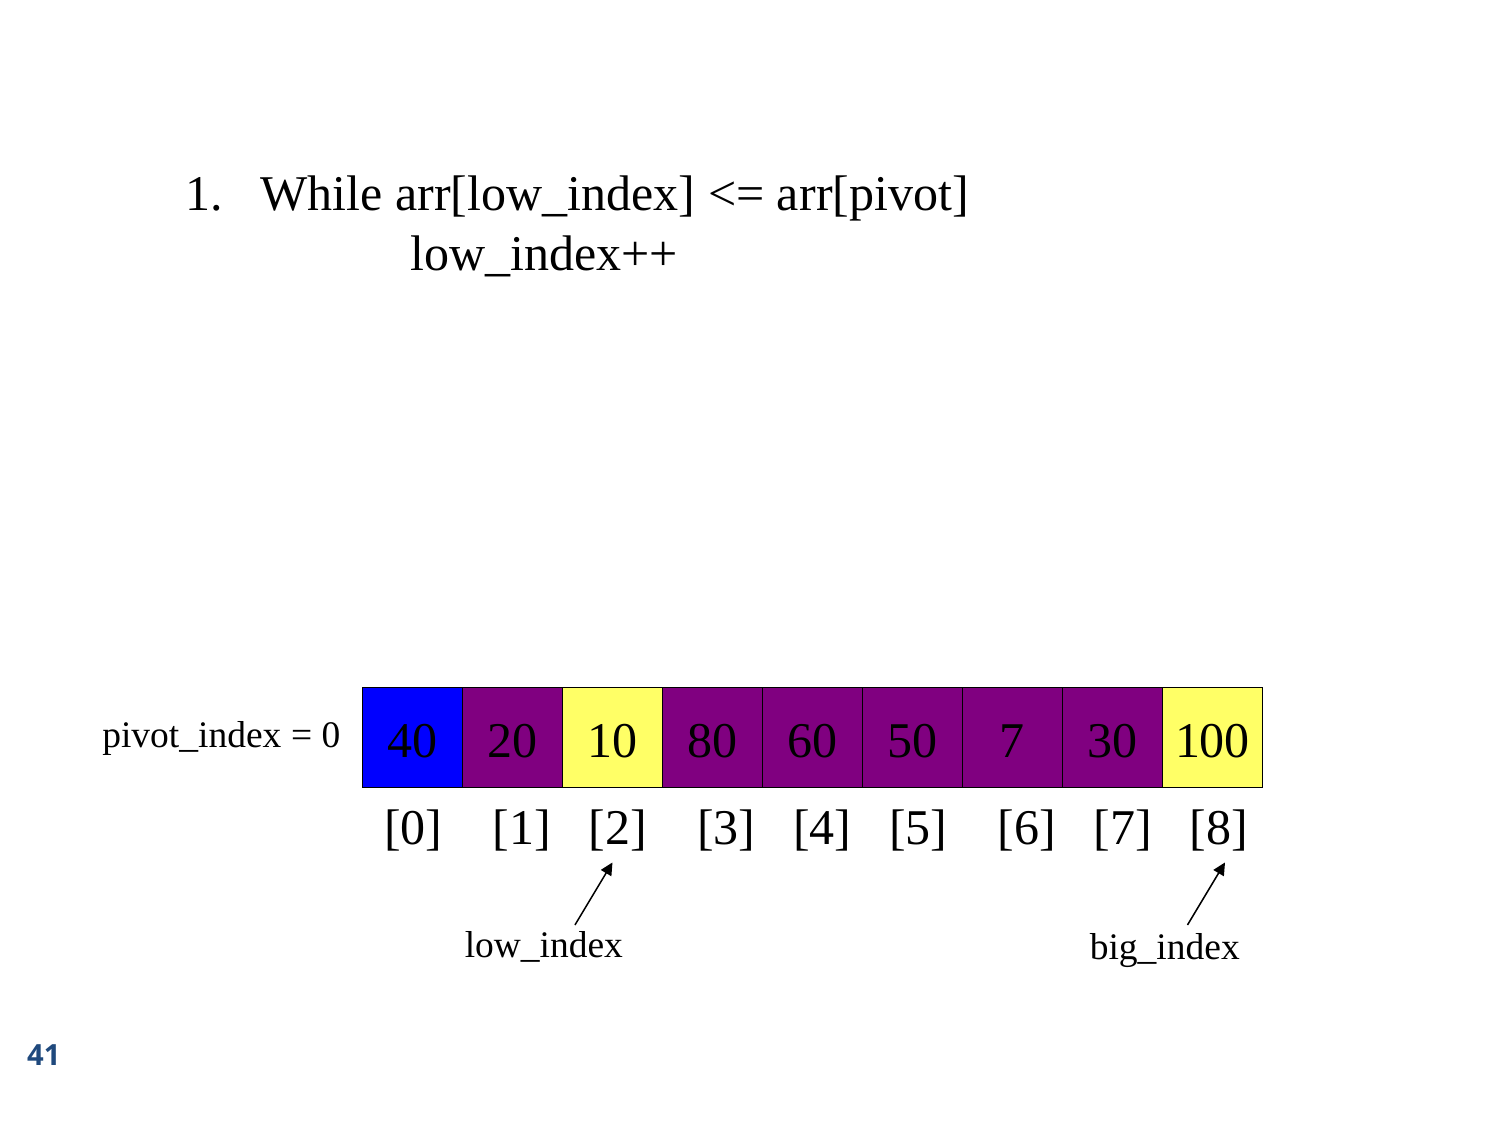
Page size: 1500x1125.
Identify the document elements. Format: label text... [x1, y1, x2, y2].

text_box 100 [1162, 687, 1263, 787]
text_box [1187, 862, 1225, 926]
text_box 30 [1062, 687, 1162, 787]
text_box While arr[low_index] <= arr[pivot] low_index++ [170, 152, 985, 348]
text_box [574, 862, 613, 926]
text_box big_index [1074, 914, 1425, 975]
text_box 80 [662, 687, 762, 787]
text_box 60 [762, 687, 862, 787]
text_box low_index [450, 912, 925, 973]
text_box 50 [862, 687, 962, 787]
text_box 20 [462, 687, 562, 787]
text_box [0] [1] [2] [3] [4] [5] [6] [7] [8] [369, 787, 1263, 863]
text_box 7 [962, 687, 1062, 787]
text_box 40 [362, 687, 462, 788]
text_box 10 [562, 687, 662, 787]
slide_number 41 [0, 1025, 88, 1088]
text_box pivot_index = 0 [87, 702, 356, 762]
